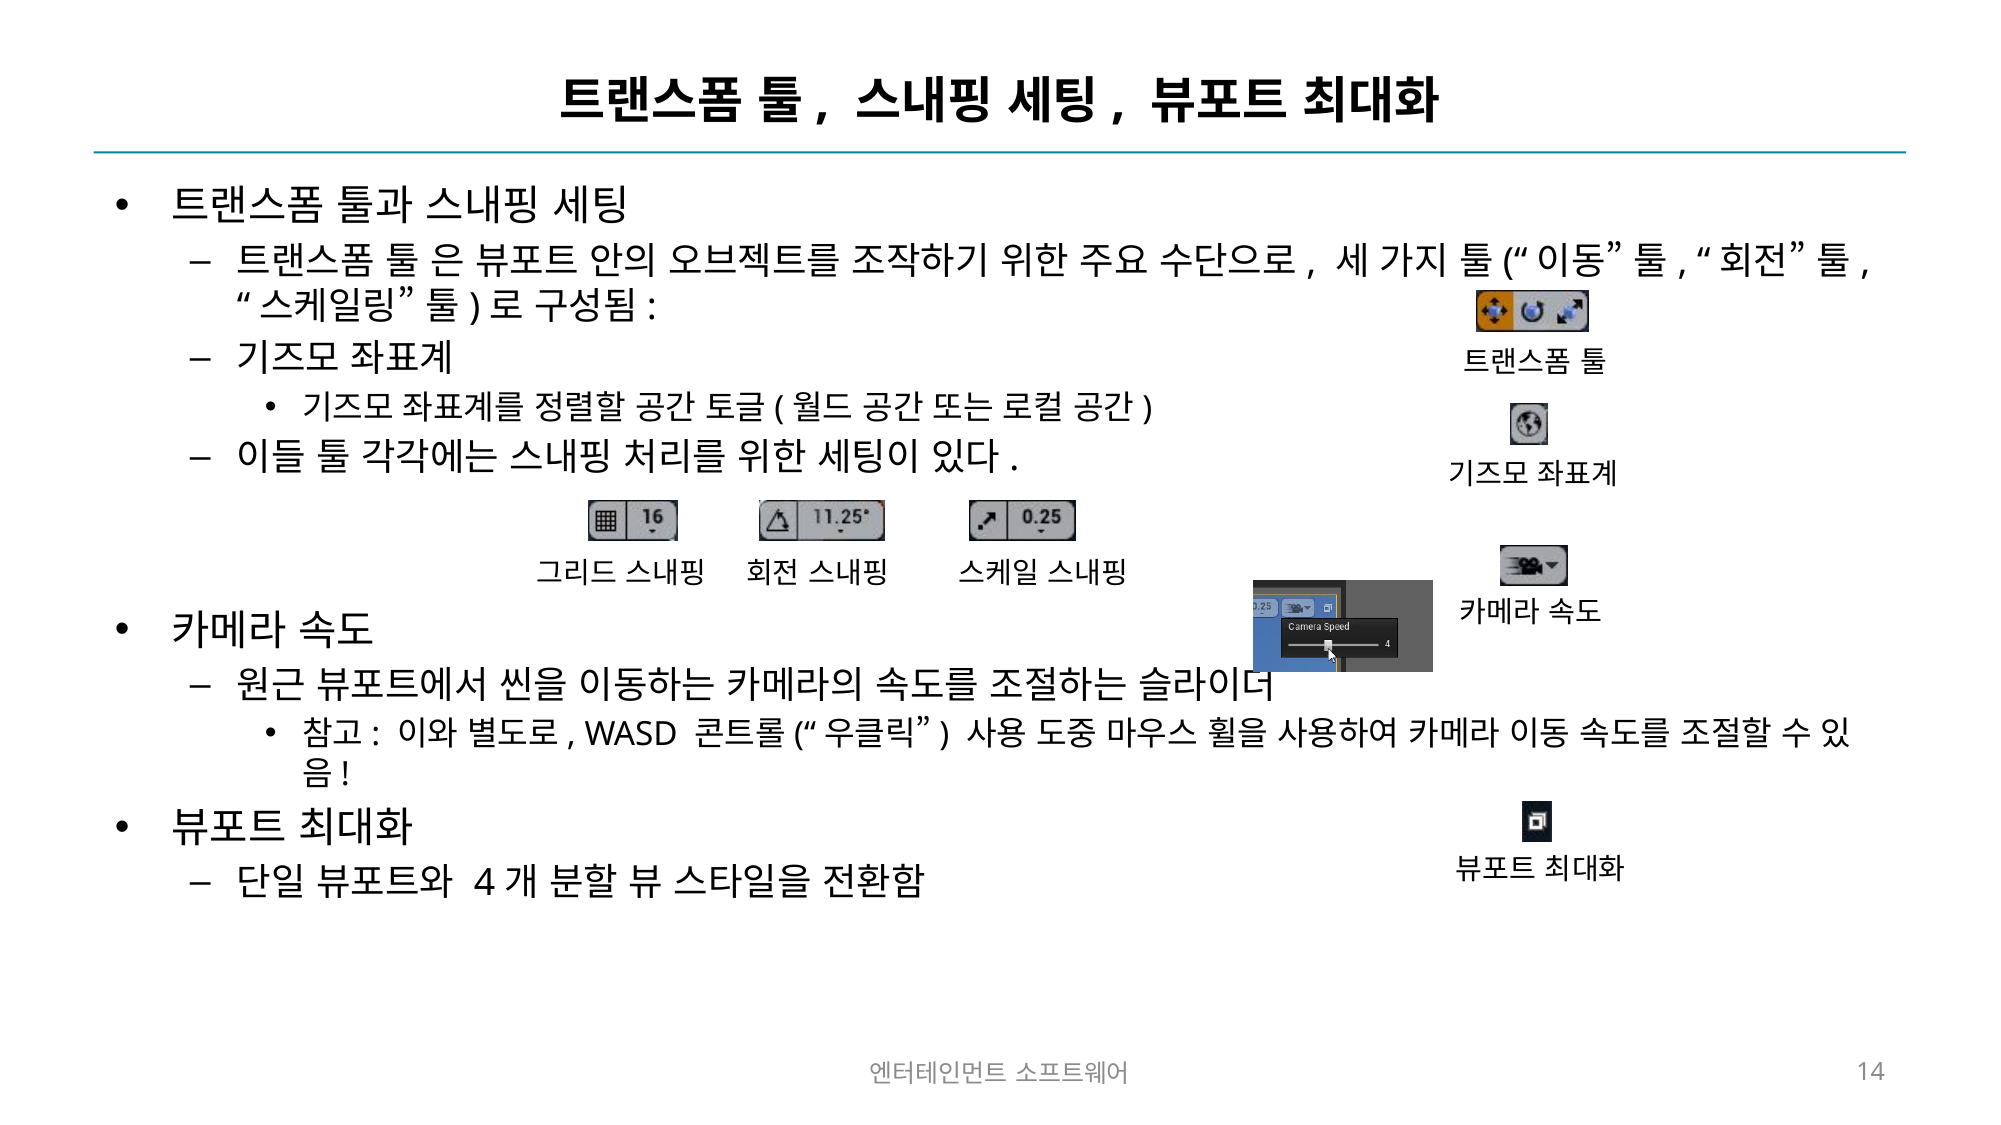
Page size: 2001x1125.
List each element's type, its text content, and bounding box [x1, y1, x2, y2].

picture [1510, 403, 1549, 445]
picture [1521, 800, 1552, 843]
footer 엔터테인먼트 소프트웨어 [683, 1042, 1317, 1103]
text_box 기즈모 좌표계 [1433, 447, 1634, 498]
list 트랜스폼 툴과 스내핑 세팅 트랜스폼 툴 은 뷰포트 안의 오브젝트를 조작하기 위한 주요 수단으로, 세 가지 툴(“이동” 툴, “회전” 툴, “스케일링” 툴)로 구성됨: 기즈모 좌표계 기즈모 좌표계를 정렬할 공간 토글(월드 공간 또는 로컬 공간) 이들 툴 각각에는 스내핑 처리를 위한 세팅이 있다. 카메라 속도 원근 뷰포트에서 씬을 이동하는 카메라의 속도를 조절하는 슬라이더 참고: 이와 별도로, WASD 콘트롤(“우클릭”) 사용 도중 마우스 휠을 사용하여 카메라 이동 속도를 조절할 수 있음! 뷰포트 최대화 단일 뷰포트와 4개 분할 뷰 스타일을 전환함 [99, 171, 1901, 1032]
picture [1476, 290, 1590, 332]
text_box 트랜스폼 툴 [1449, 336, 1623, 386]
text_box 회전 스내핑 [731, 547, 913, 598]
picture [587, 499, 678, 541]
text_box 스케일 스내핑 [943, 547, 1153, 598]
text_box 카메라 속도 [1444, 585, 1618, 636]
text_box 뷰포트 최대화 [1441, 842, 1642, 893]
picture [759, 499, 886, 541]
title 트랜스폼 툴, 스내핑 세팅, 뷰포트 최대화 [99, 44, 1901, 153]
picture [969, 499, 1077, 541]
slide_number 14 [1433, 1042, 1900, 1103]
picture [1253, 580, 1433, 672]
text_box 그리드 스내핑 [521, 547, 730, 598]
picture [1500, 544, 1568, 587]
